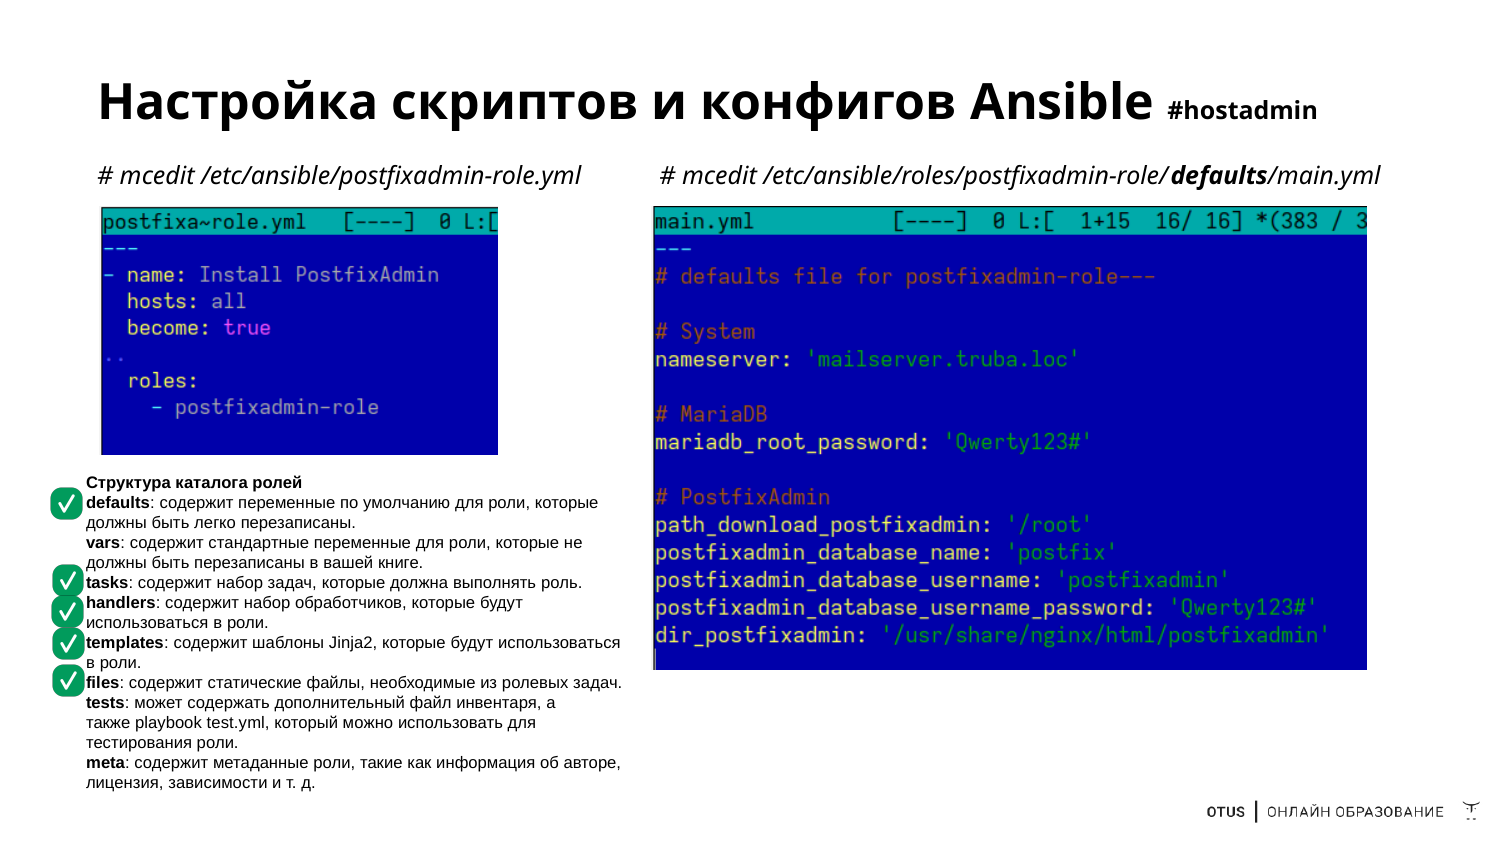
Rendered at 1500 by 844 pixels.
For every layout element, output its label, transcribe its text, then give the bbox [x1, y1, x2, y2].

picture [0, 0, 1500, 844]
text_box Структура каталога ролей defaults: содержит переменные по умолчанию для роли, которые должны быть легко перезаписаны. vars: содержит стандартные переменные для роли, которые не должны быть перезаписаны в вашей книге. tasks: содержит набор задач, которые должна выполнять роль. handlers: содержит набор обработчиков, которые будут использоваться в роли. templates: содержит шаблоны Jinja2, которые будут использоваться в роли. files: содержит статические файлы, необходимые из ролевых задач. tests: может содержать дополнительный файл инвентаря, а также playbook test.yml, который можно использовать для тестирования роли. meta: содержит метаданные роли, такие как информация об авторе, лицензия, зависимости и т. д. [71, 465, 641, 800]
title Настройка скриптов и конфигов Ansible #hostadmin # mcedit /etc/ansible/postfixadmin-role.yml # mcedit /etc/ansible/roles/postfixadmin-role/defaults/main.yml [82, 54, 1480, 147]
